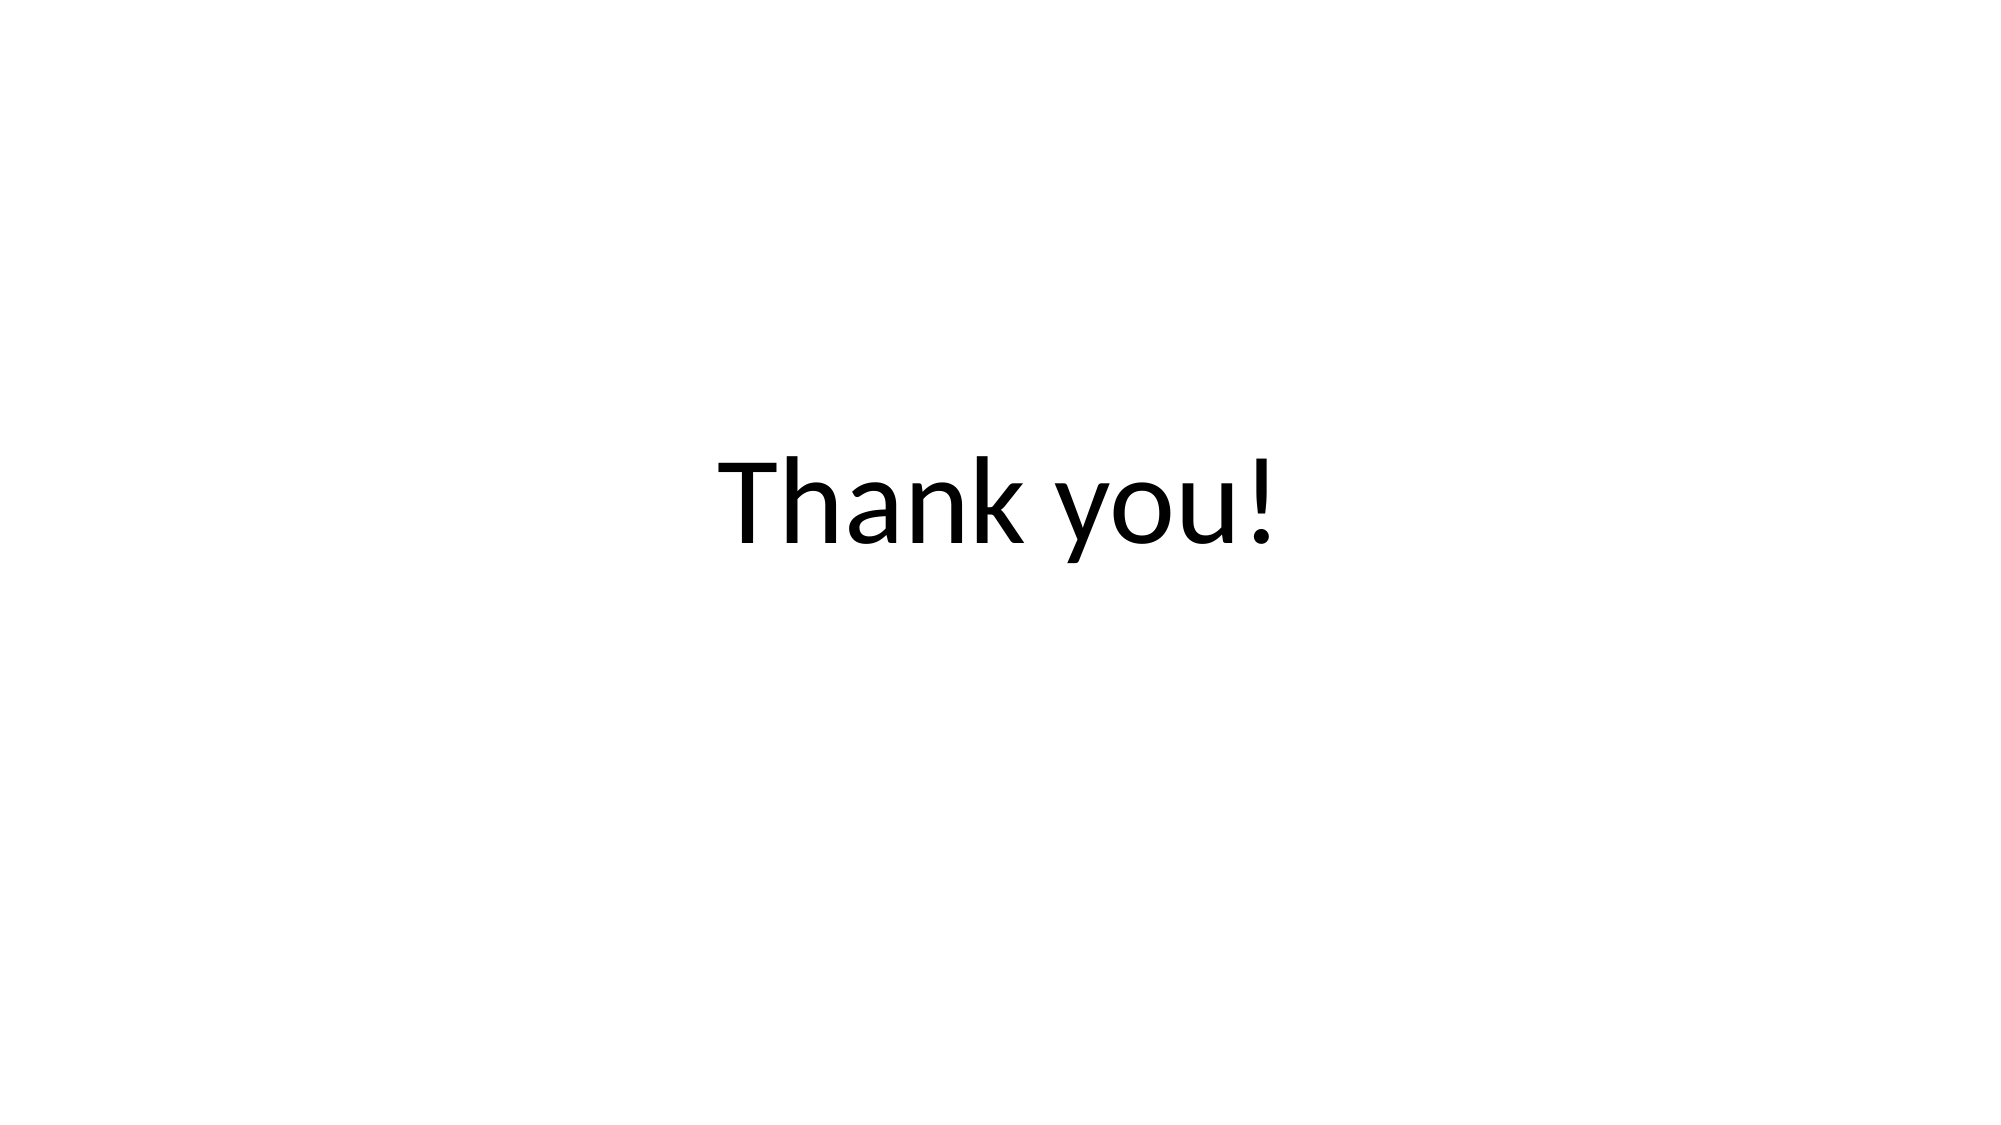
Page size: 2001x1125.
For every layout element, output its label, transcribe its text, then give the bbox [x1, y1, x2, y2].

title Thank you! [249, 217, 1750, 576]
